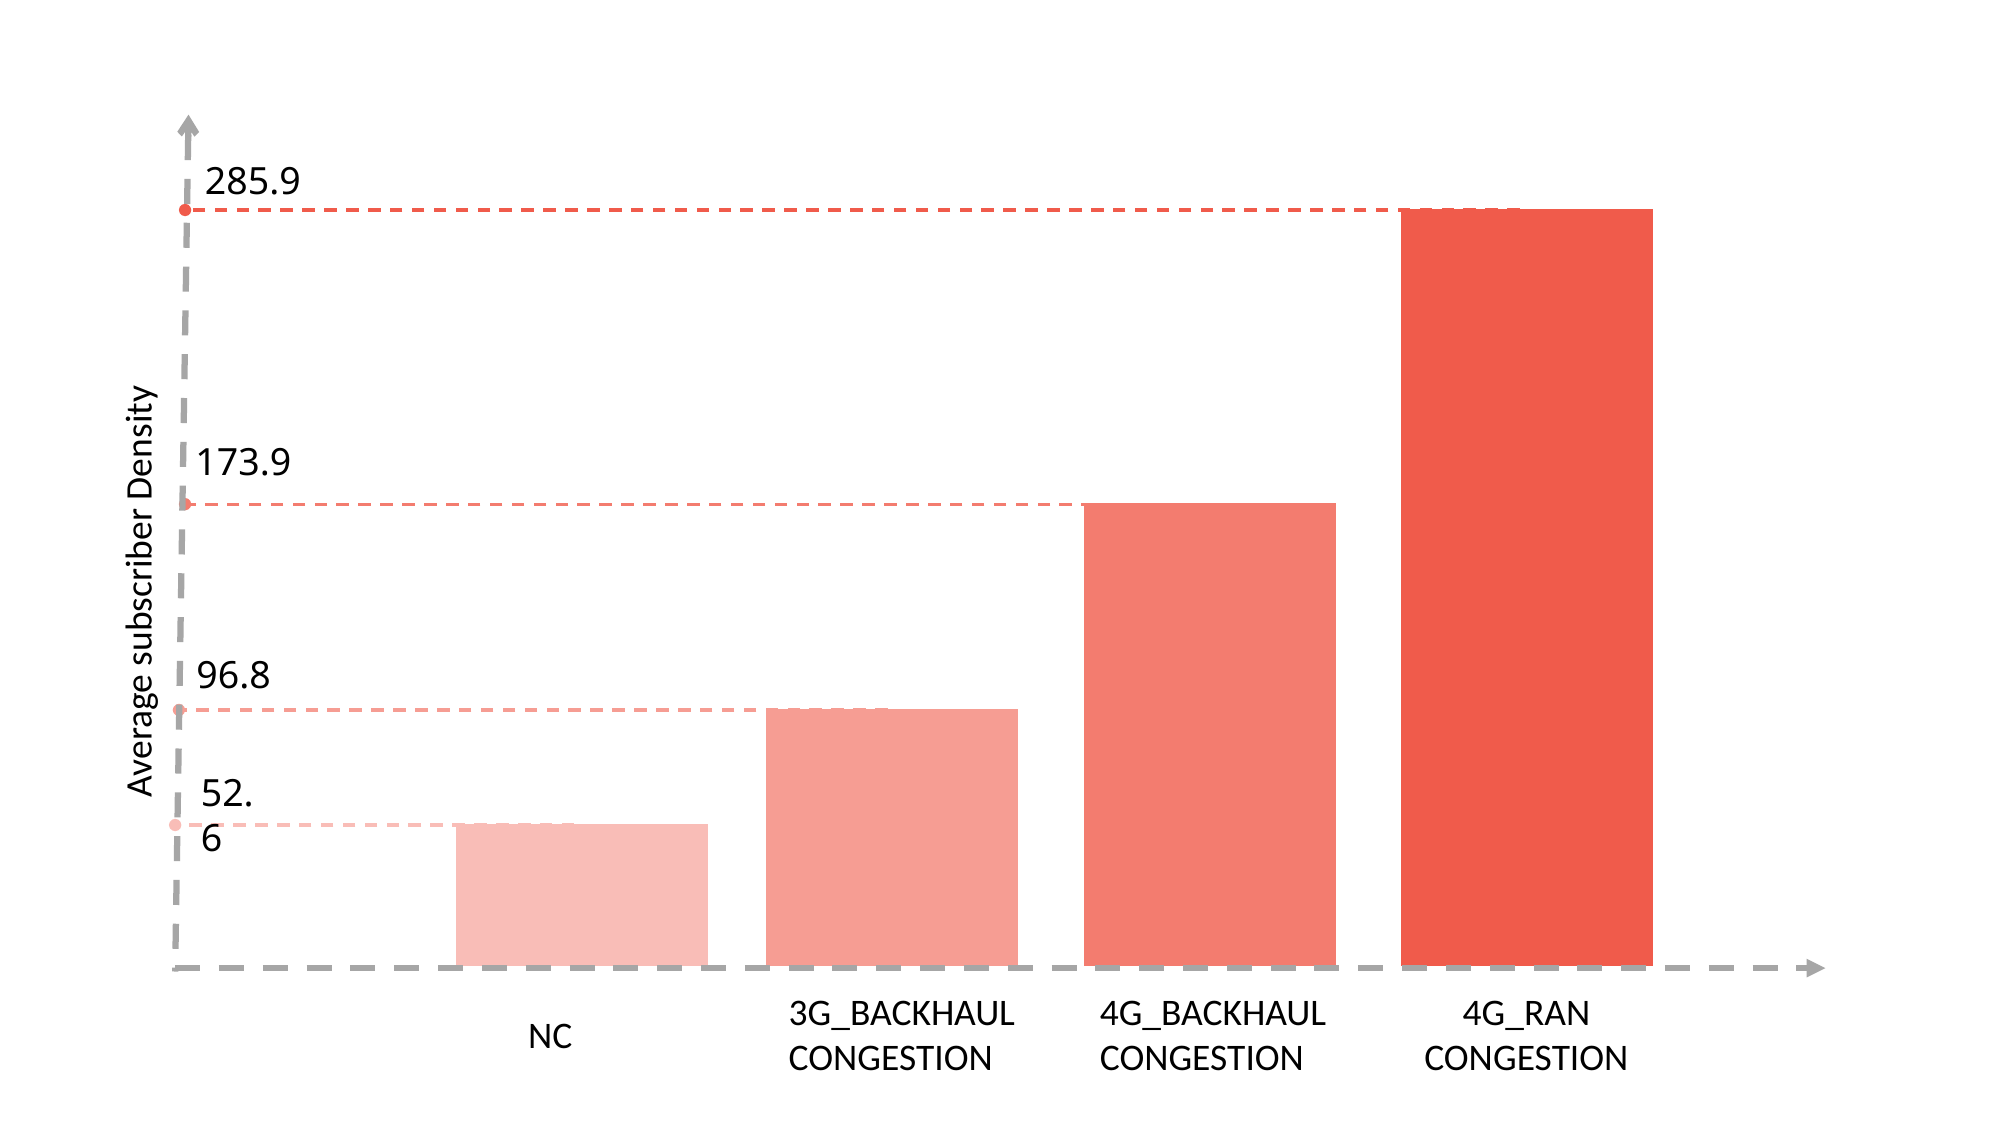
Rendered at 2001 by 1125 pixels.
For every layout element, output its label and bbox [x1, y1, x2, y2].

chart [70, 0, 1912, 1125]
text_box [175, 114, 189, 967]
